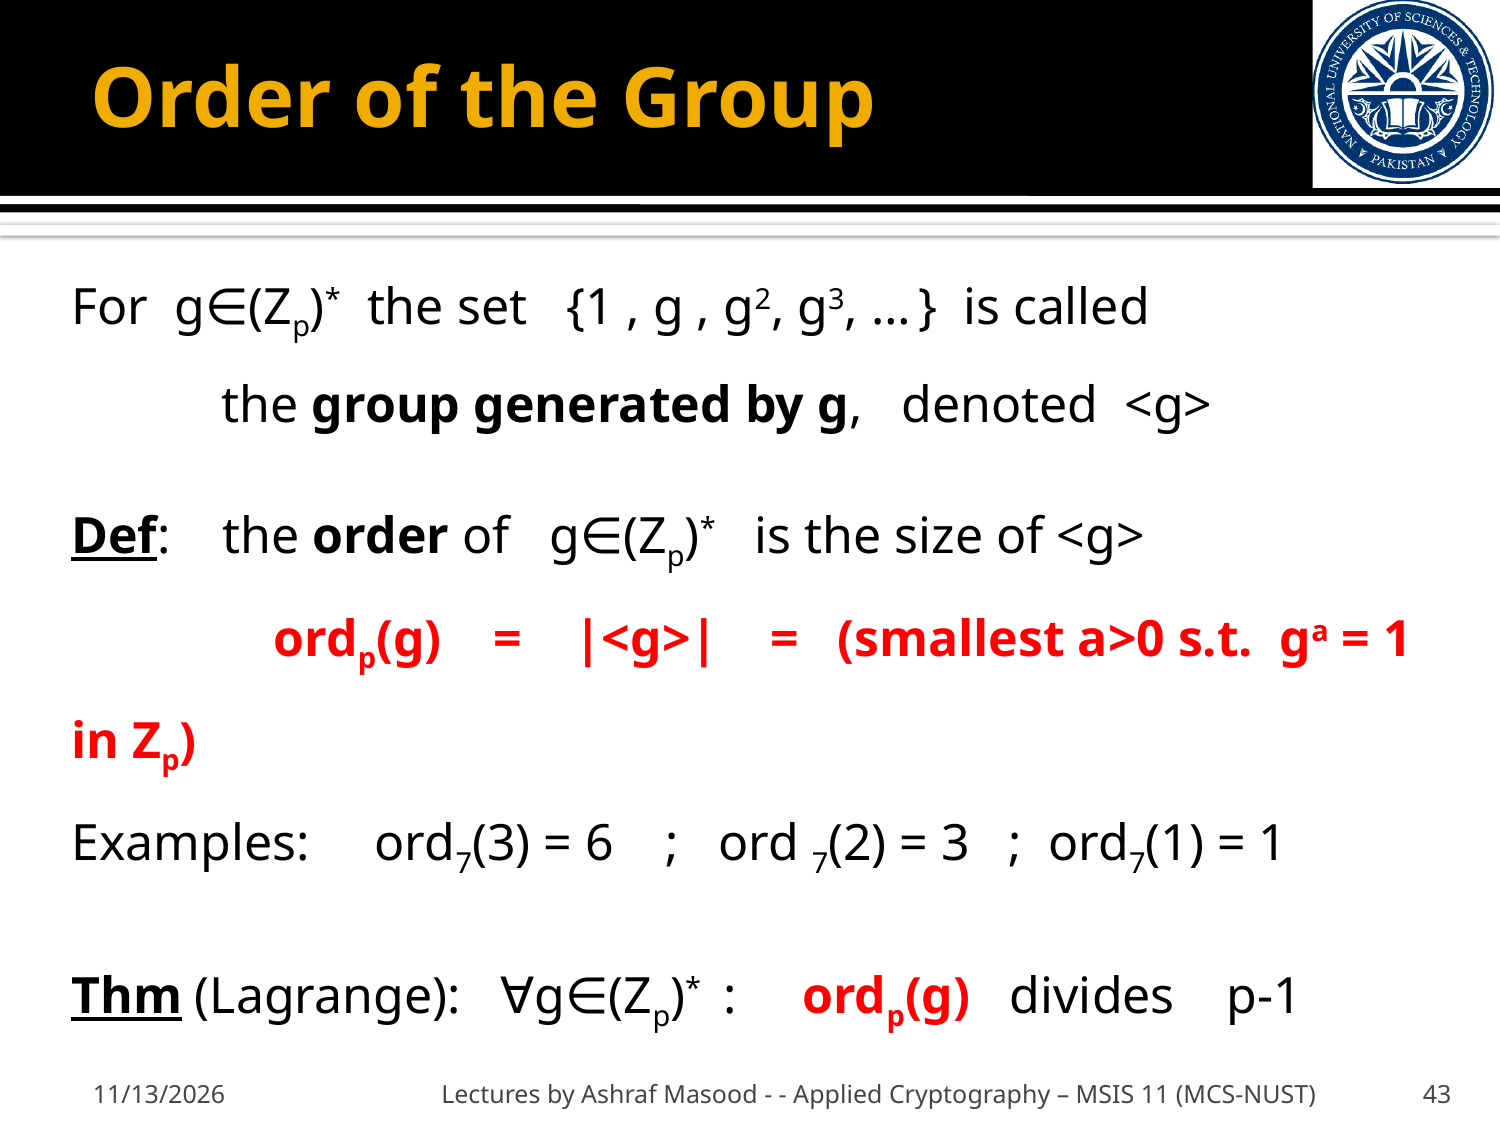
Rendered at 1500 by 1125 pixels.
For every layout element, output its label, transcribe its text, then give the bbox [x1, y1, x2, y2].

footer Lectures by Ashraf Masood - - Applied Cryptography – MSIS 11 (MCS-NUST) [433, 1067, 1338, 1113]
slide_number 43 [1345, 1067, 1467, 1113]
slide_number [75, 1067, 425, 1113]
title Order of the Group [75, 12, 1313, 175]
list For g∈(Zp)* the set {1 , g , g2, g3, … } is called the group generated by g, denoted <g> Def: the order of g∈(Zp)* is the size of <g> ordp(g) = |<g>| = (smallest a>0 s.t. ga = 1 in Zp) Examples: ord7(3) = 6 ; ord 7(2) = 3 ; ord7(1) = 1 Thm (Lagrange): ∀g∈(Zp)* : ordp(g) divides p-1 [62, 224, 1463, 1063]
picture [1312, 0, 1500, 188]
